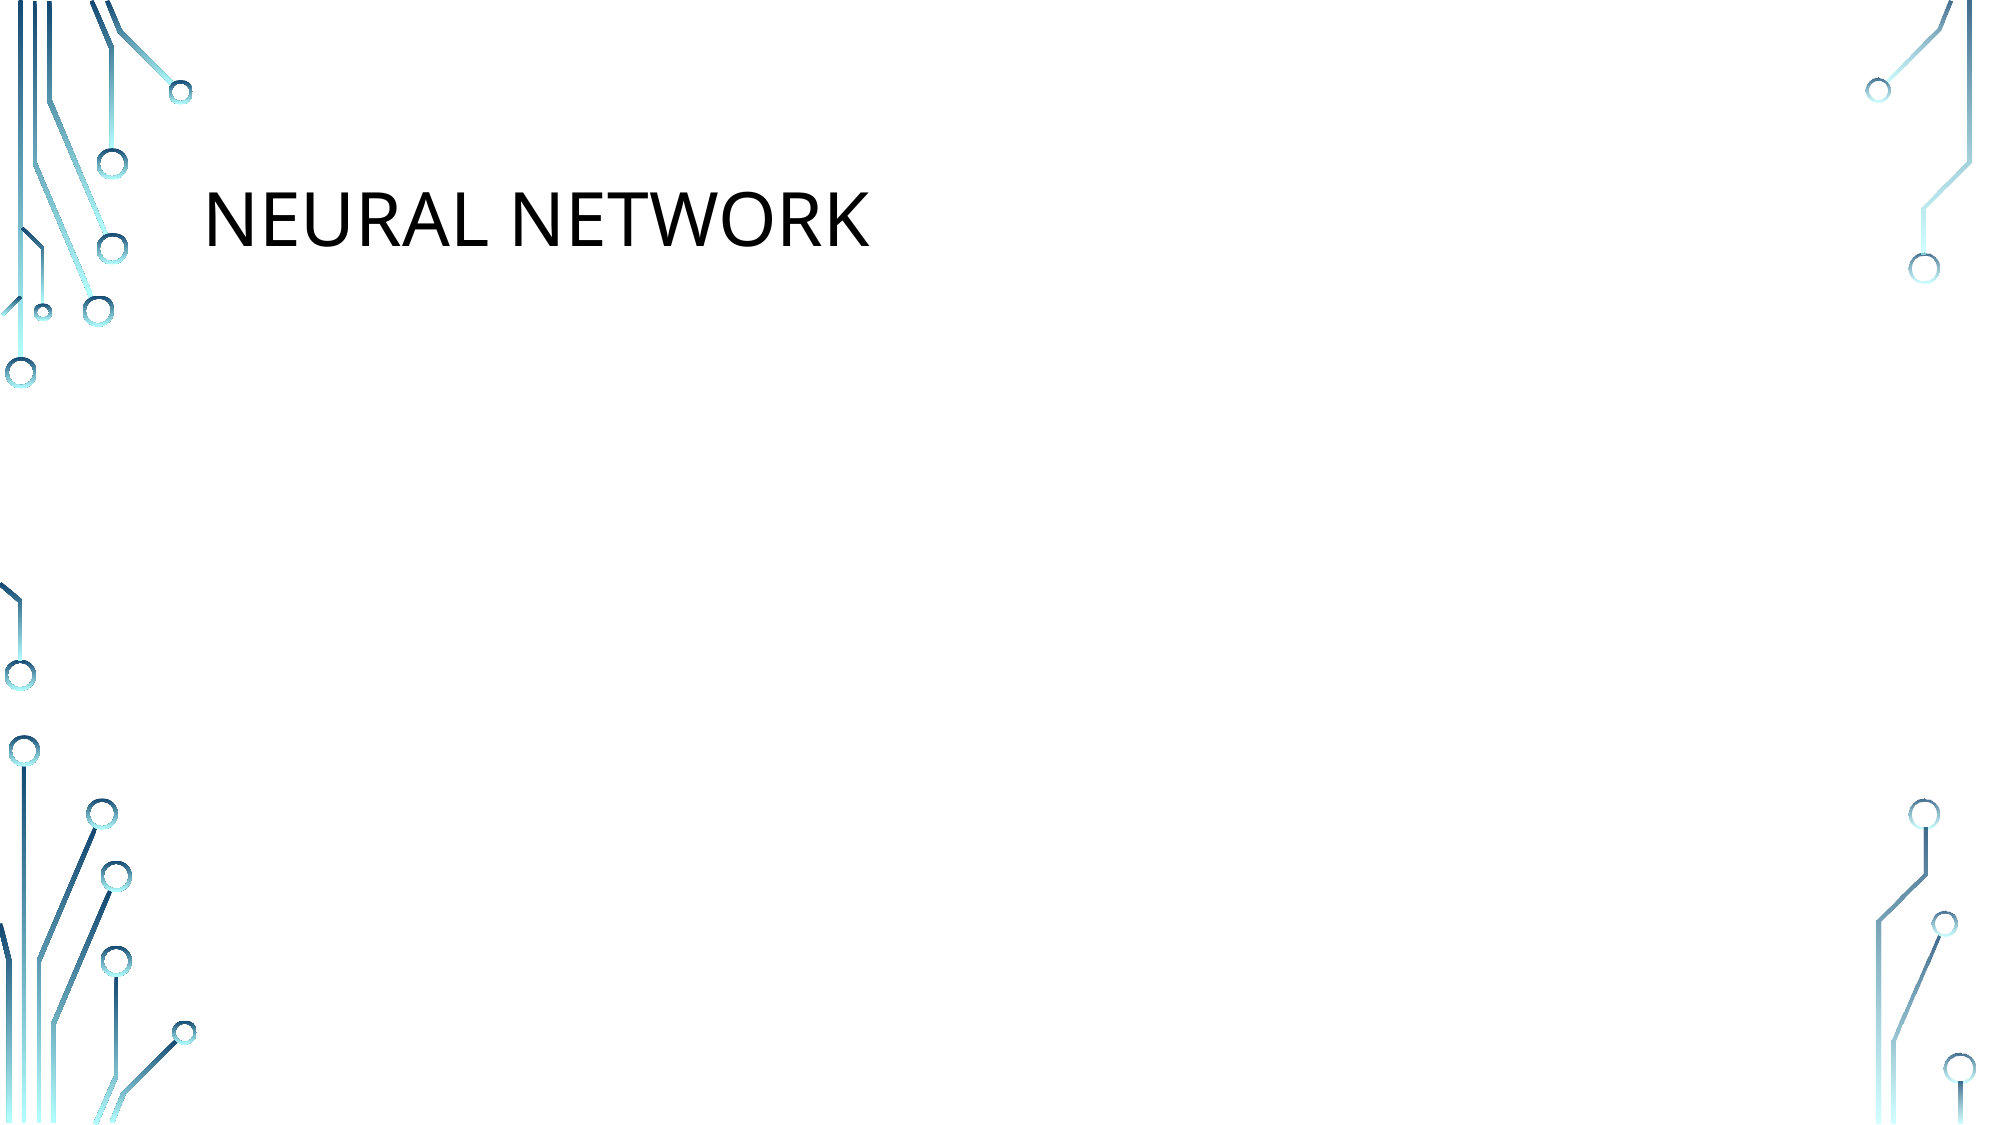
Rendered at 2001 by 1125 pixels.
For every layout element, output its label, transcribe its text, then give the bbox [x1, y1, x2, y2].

title Neural Network [187, 101, 1813, 344]
